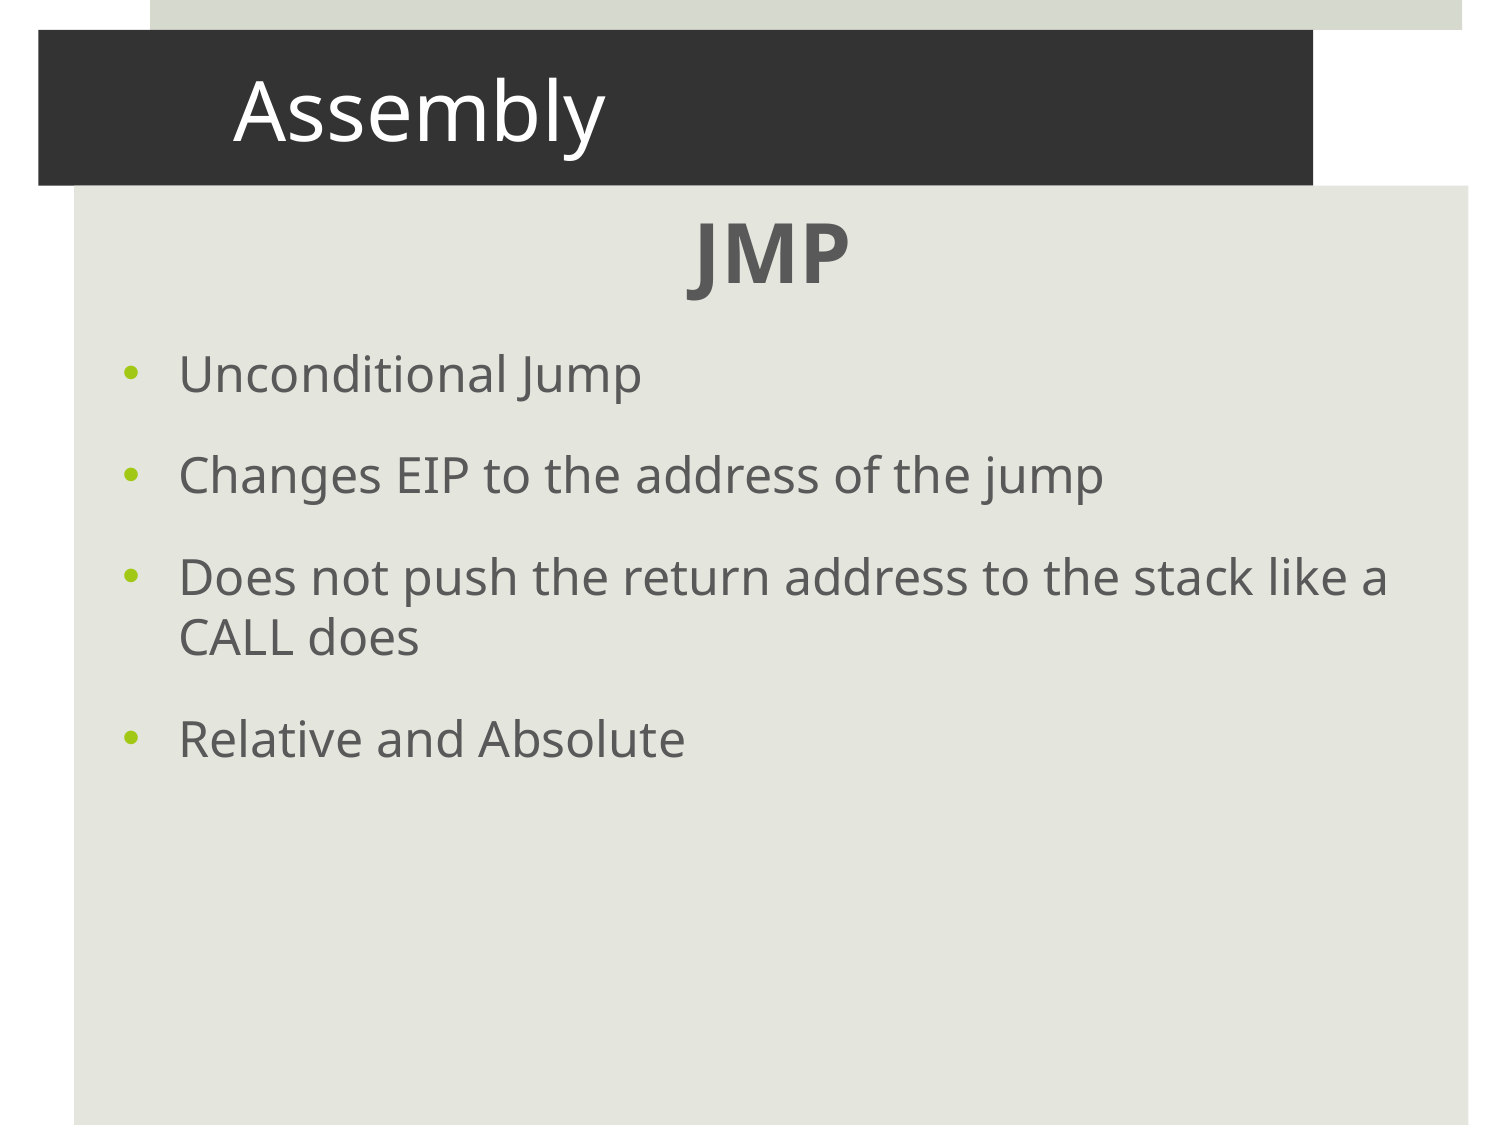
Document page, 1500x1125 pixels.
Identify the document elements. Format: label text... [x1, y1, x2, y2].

title Assembly [38, 29, 1314, 186]
subtitle JMP Unconditional Jump Changes EIP to the address of the jump Does not push the return address to the stack like a CALL does Relative and Absolute [74, 185, 1469, 1125]
